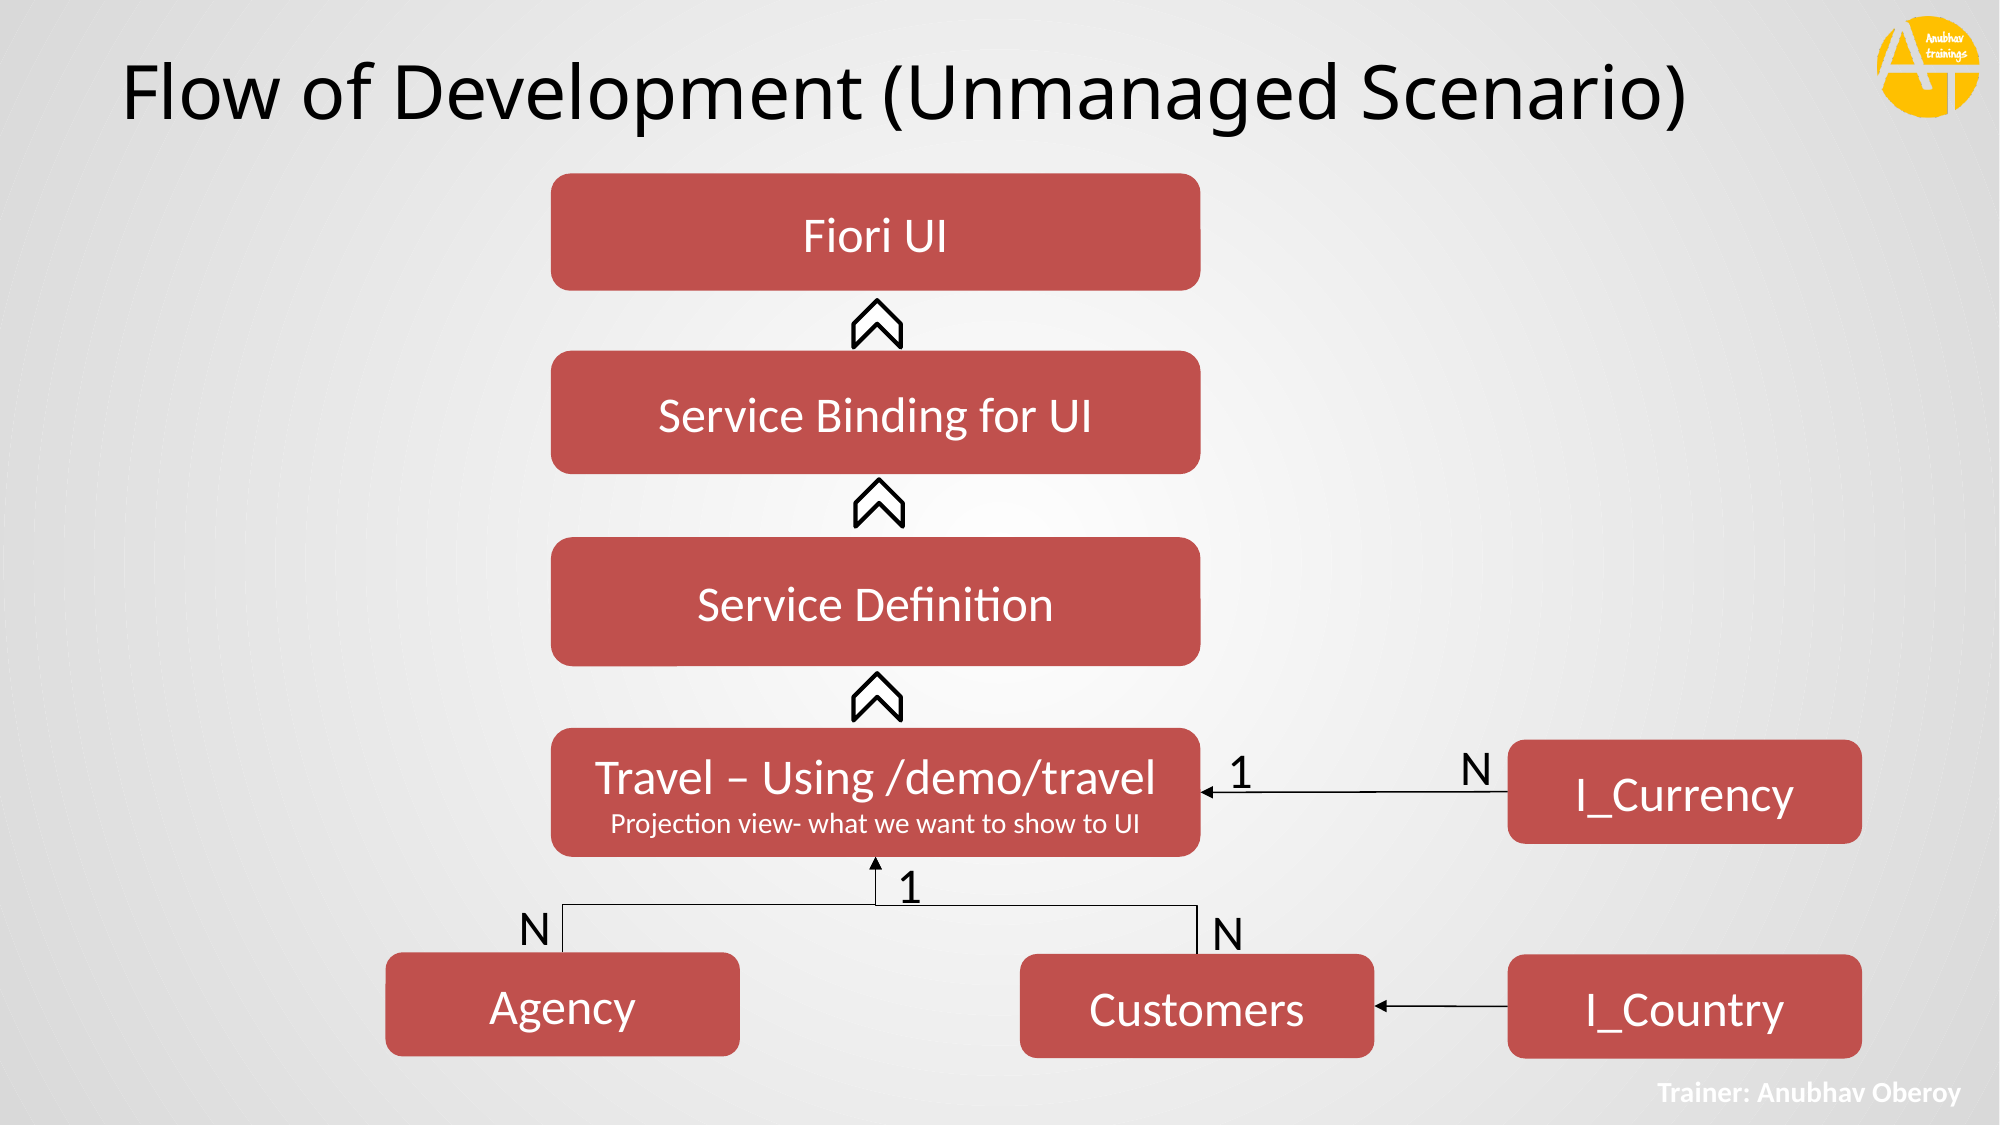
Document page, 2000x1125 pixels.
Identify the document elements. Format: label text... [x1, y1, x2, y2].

text_box [851, 298, 903, 350]
text_box I_Country [1505, 952, 1865, 1061]
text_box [987, 744, 1086, 1067]
text_box Service Binding for UI [548, 348, 1203, 477]
title Flow of Development (Unmanaged Scenario) [99, 30, 1900, 148]
text_box Agency [383, 950, 666, 1059]
footer Trainer: Anubhav Oberoy [1625, 1061, 1994, 1121]
text_box N [503, 888, 566, 964]
text_box Service Definition [548, 535, 1203, 669]
text_box 1 [881, 845, 937, 921]
text_box Travel – Using /demo/travel Projection view- what we want to show to UI [548, 725, 1203, 859]
text_box [853, 477, 905, 529]
text_box Fiori UI [548, 171, 1203, 293]
picture [1866, 9, 1985, 126]
text_box N [1197, 893, 1259, 968]
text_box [671, 747, 767, 1062]
text_box 1 [1212, 731, 1268, 790]
text_box 1 [1212, 801, 1268, 807]
text_box Customers [1091, 951, 1377, 1061]
text_box [851, 671, 903, 723]
text_box N [1445, 727, 1508, 791]
text_box I_Currency [1505, 737, 1865, 846]
